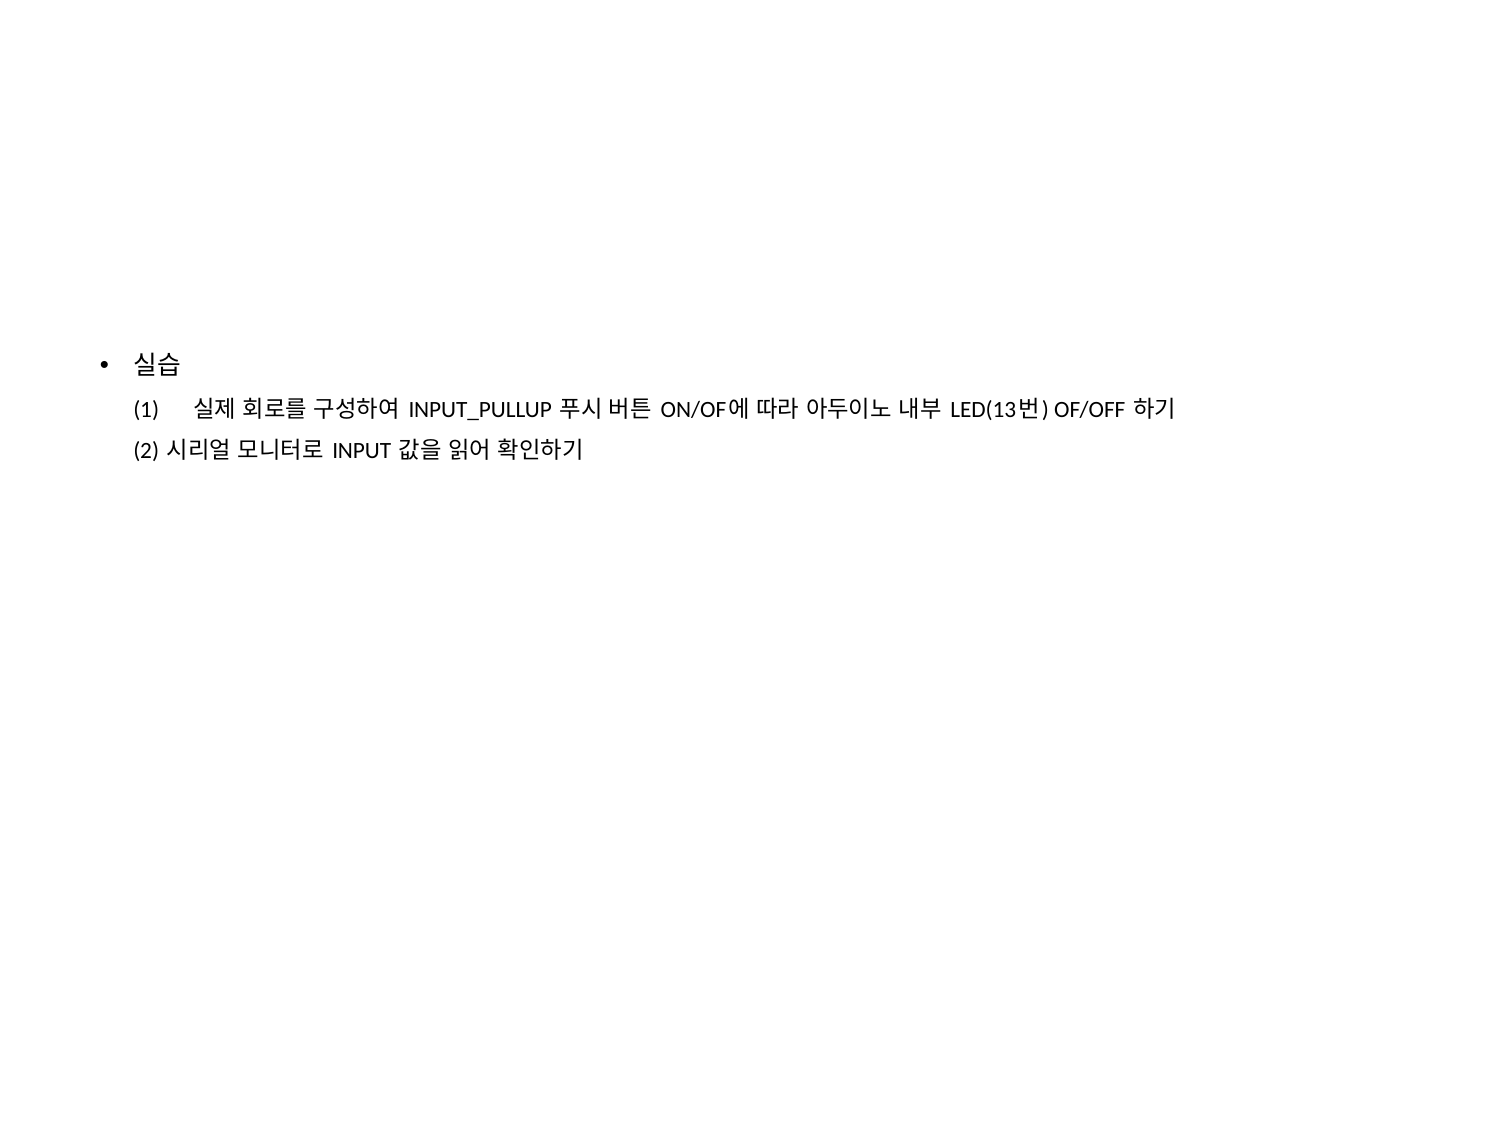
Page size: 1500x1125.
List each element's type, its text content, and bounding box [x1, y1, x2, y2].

title 실습 (1) 실제 회로를 구성하여 INPUT_PULLUP 푸시 버튼 ON/OF에 따라 아두이노 내부 LED(13번) OF/OFF 하기 (2) 시리얼 모니터로 INPUT 값을 읽어 확인하기 [85, 324, 1473, 473]
